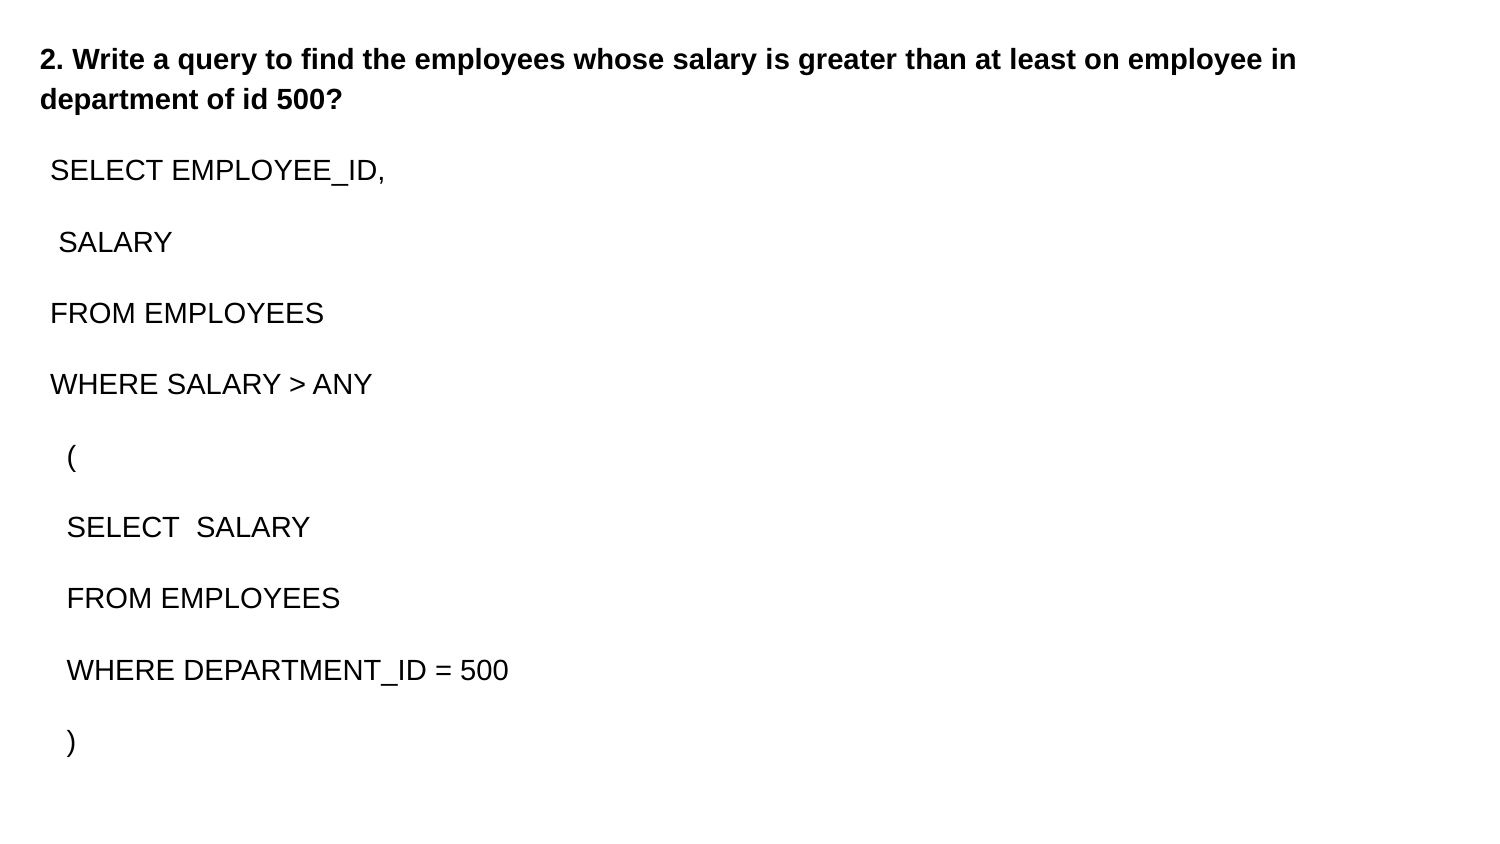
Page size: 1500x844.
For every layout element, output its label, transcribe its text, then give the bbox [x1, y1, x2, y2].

text_box 2. Write a query to find the employees whose salary is greater than at least on employee in department of id 500? SELECT EMPLOYEE_ID, SALARY FROM EMPLOYEES WHERE SALARY > ANY ( SELECT SALARY FROM EMPLOYEES WHERE DEPARTMENT_ID = 500 ) [24, 19, 1470, 839]
